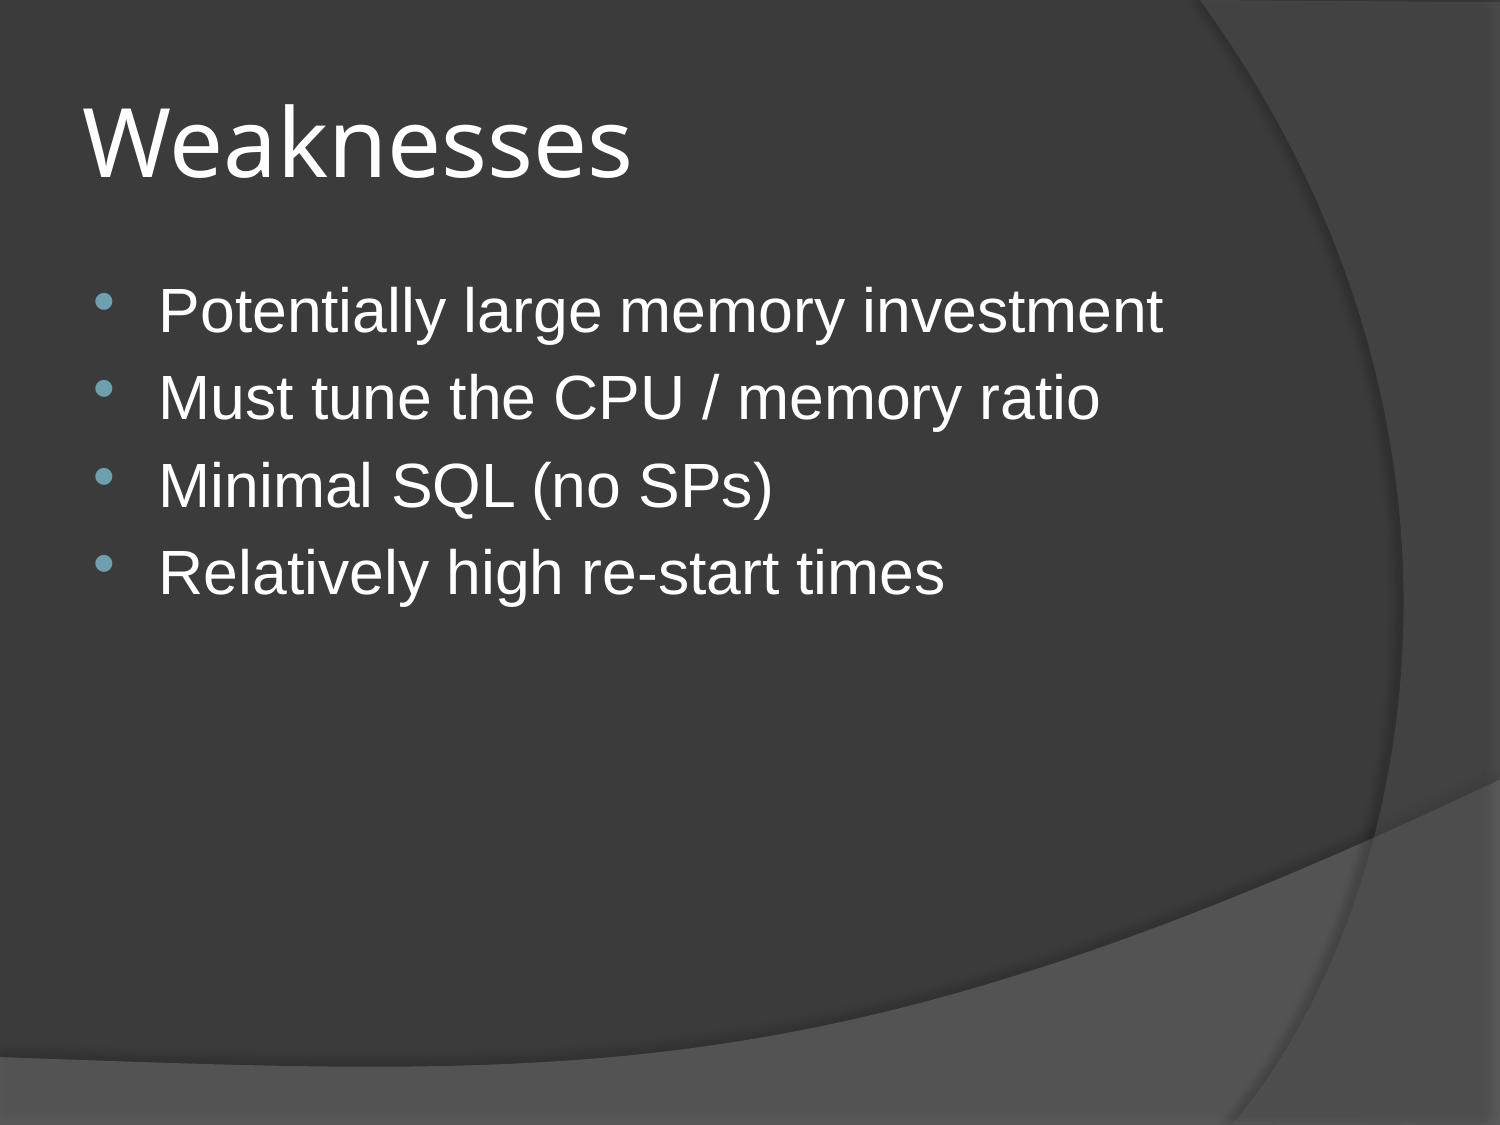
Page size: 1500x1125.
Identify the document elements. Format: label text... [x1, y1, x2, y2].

list Potentially large memory investment Must tune the CPU / memory ratio Minimal SQL (no SPs) Relatively high re-start times [75, 262, 1300, 1005]
title Weaknesses [75, 45, 1300, 233]
